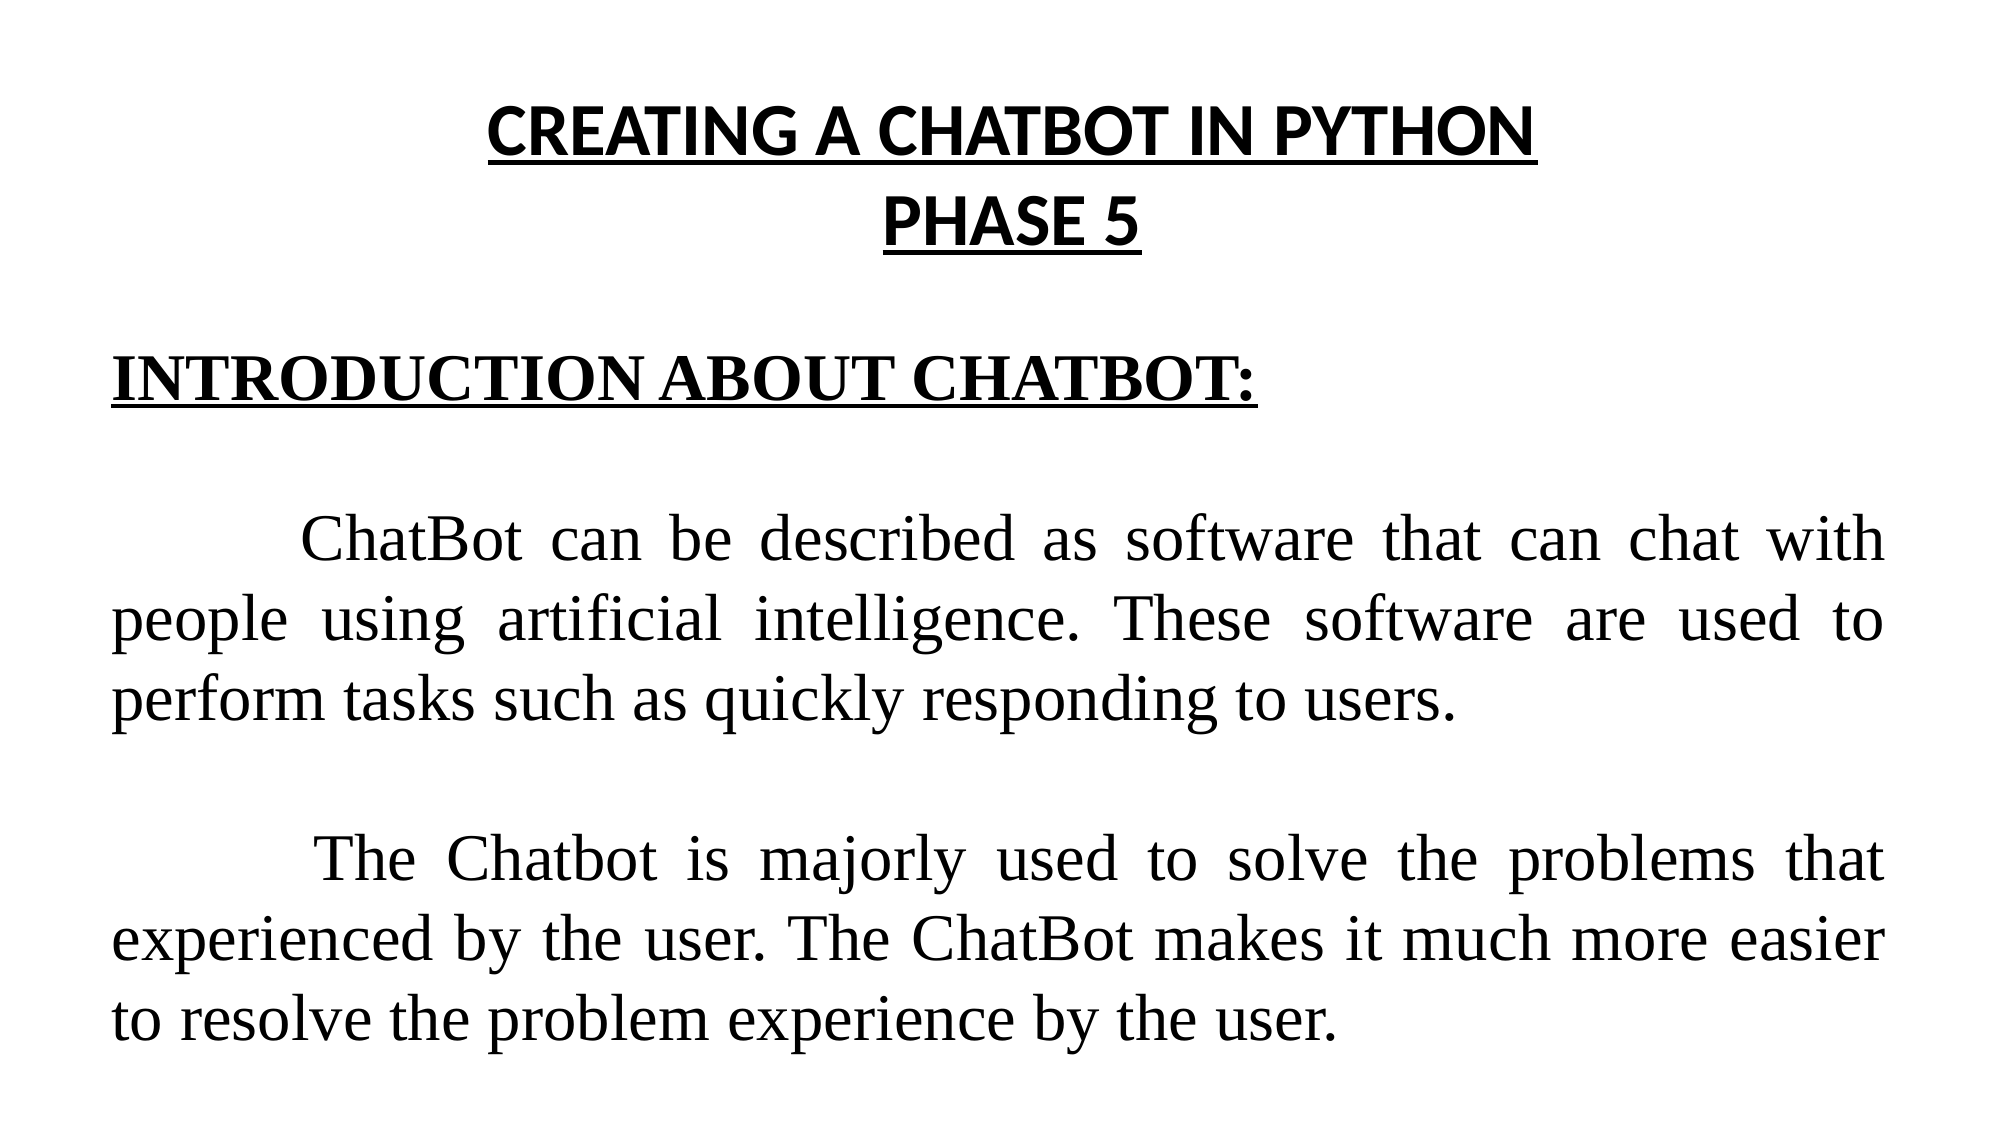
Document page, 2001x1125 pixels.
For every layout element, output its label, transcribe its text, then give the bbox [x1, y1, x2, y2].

text_box INTRODUCTION ABOUT CHATBOT: ChatBot can be described as software that can chat with people using artificial intelligence. These software are used to perform tasks such as quickly responding to users. The Chatbot is majorly used to solve the problems that experienced by the user. The ChatBot makes it much more easier to resolve the problem experience by the user. [96, 326, 1904, 1061]
text_box CREATING A CHATBOT IN PYTHON PHASE 5 [149, 73, 1875, 268]
